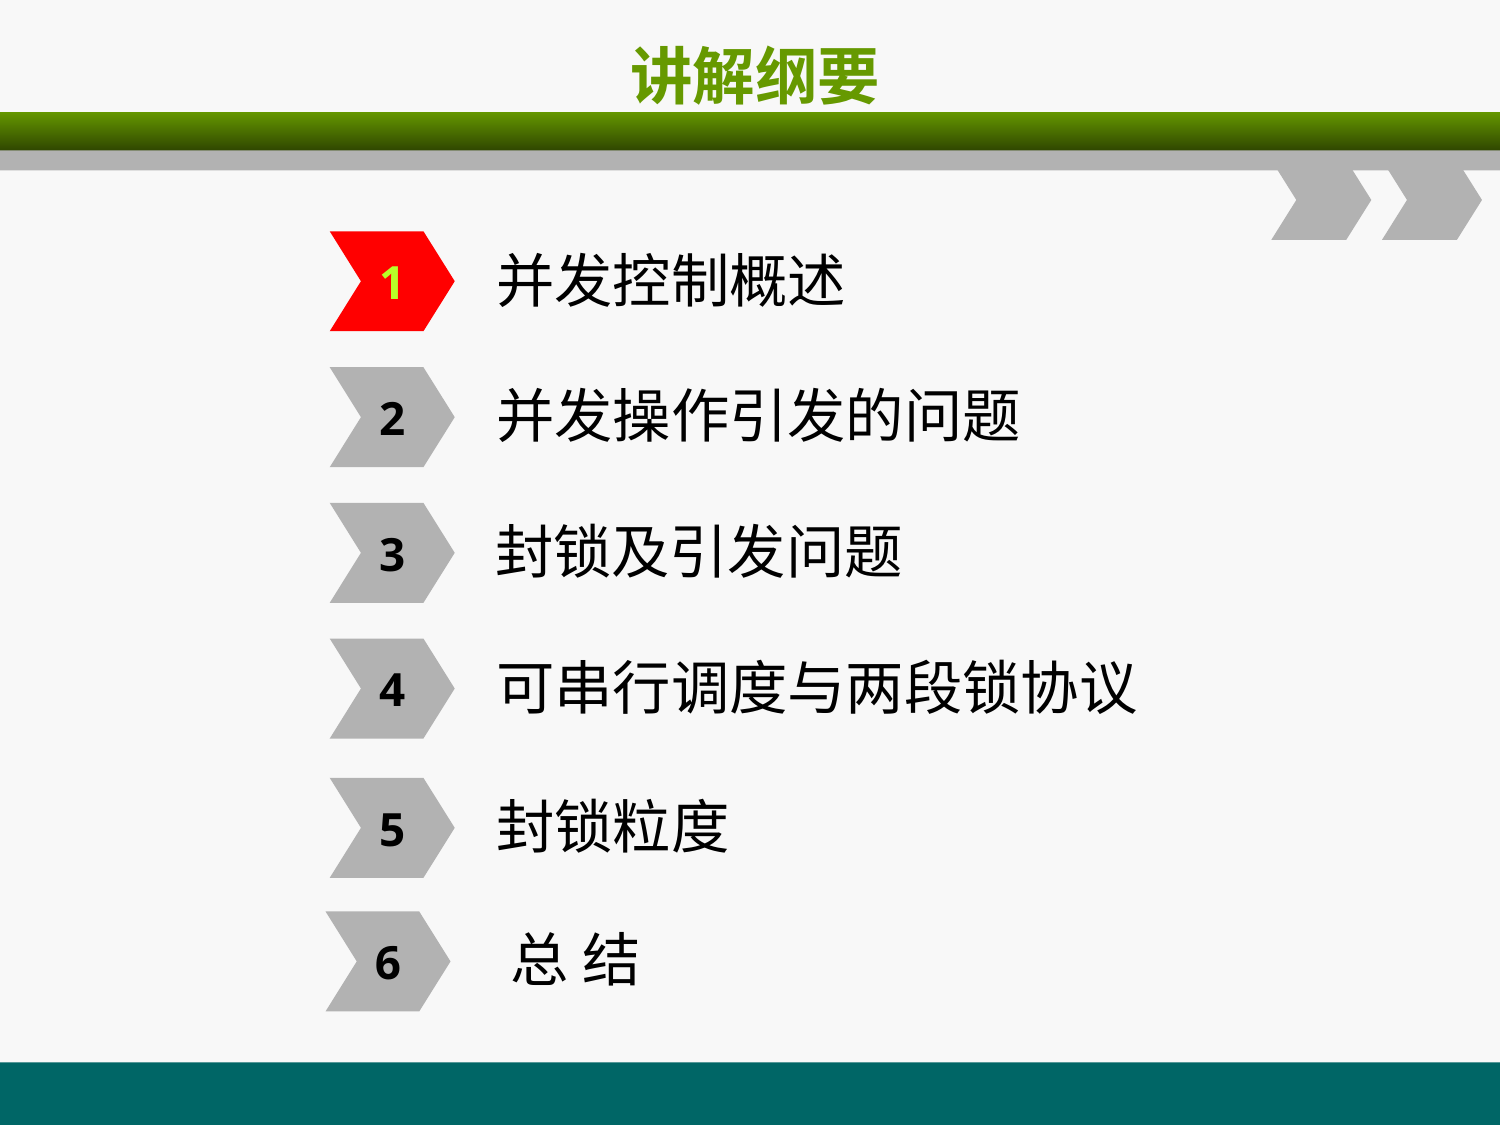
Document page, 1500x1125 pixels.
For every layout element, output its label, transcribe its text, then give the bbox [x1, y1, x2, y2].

text_box 总 结 [469, 914, 1357, 1002]
text_box 2 [329, 367, 455, 468]
text_box 封锁粒度 [454, 781, 1343, 869]
text_box 可串行调度与两段锁协议 [454, 642, 1343, 730]
text_box 1 [329, 231, 455, 332]
text_box 5 [329, 777, 455, 878]
title 讲解纲要 [80, 24, 1431, 125]
text_box 4 [329, 638, 455, 739]
text_box 并发操作引发的问题 [454, 370, 1343, 459]
text_box 6 [325, 911, 451, 1012]
text_box 封锁及引发问题 [480, 506, 1343, 594]
text_box 3 [329, 502, 455, 603]
text_box 并发控制概述 [454, 234, 1343, 323]
